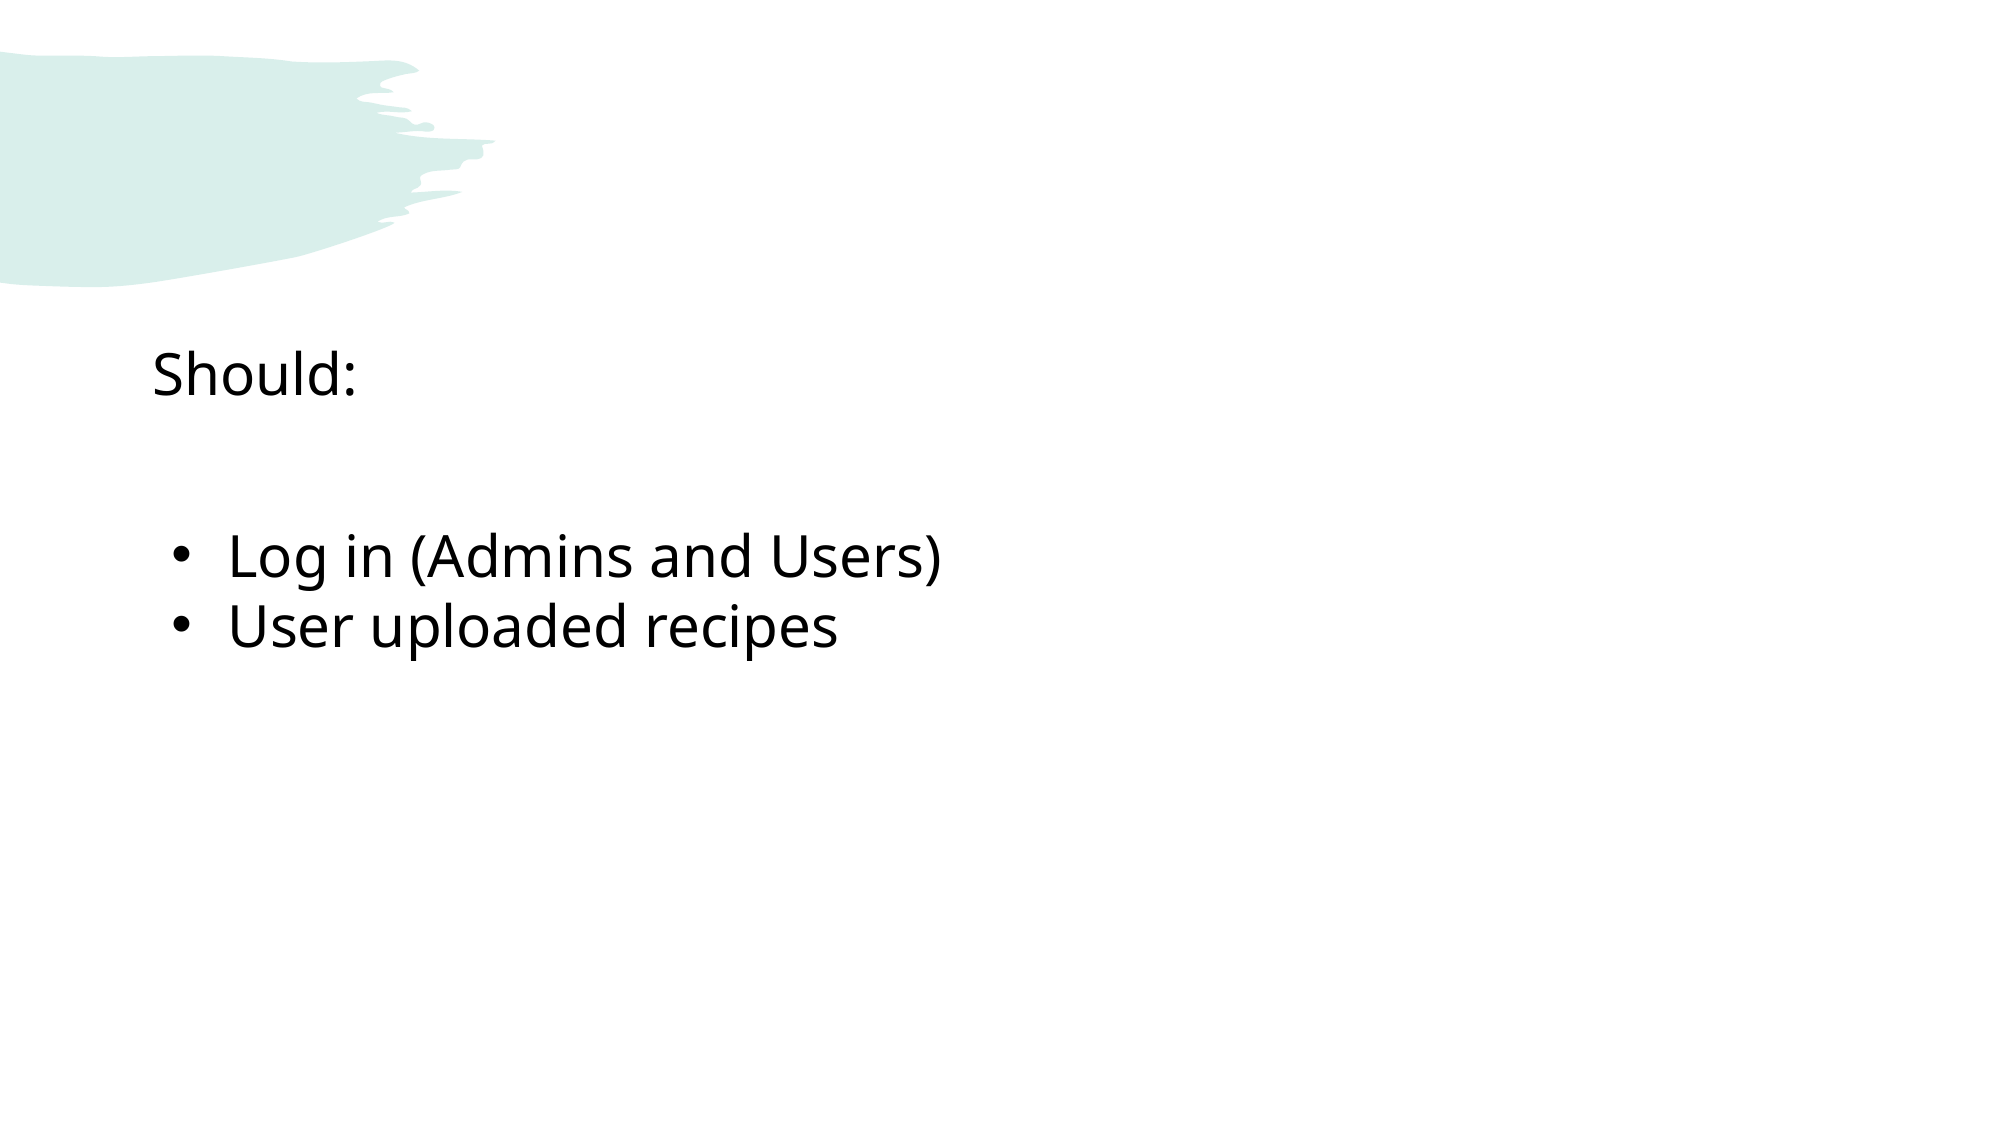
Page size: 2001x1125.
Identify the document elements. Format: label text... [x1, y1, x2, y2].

list Should: Log in (Admins and Users) User uploaded recipes [137, 329, 1863, 1013]
